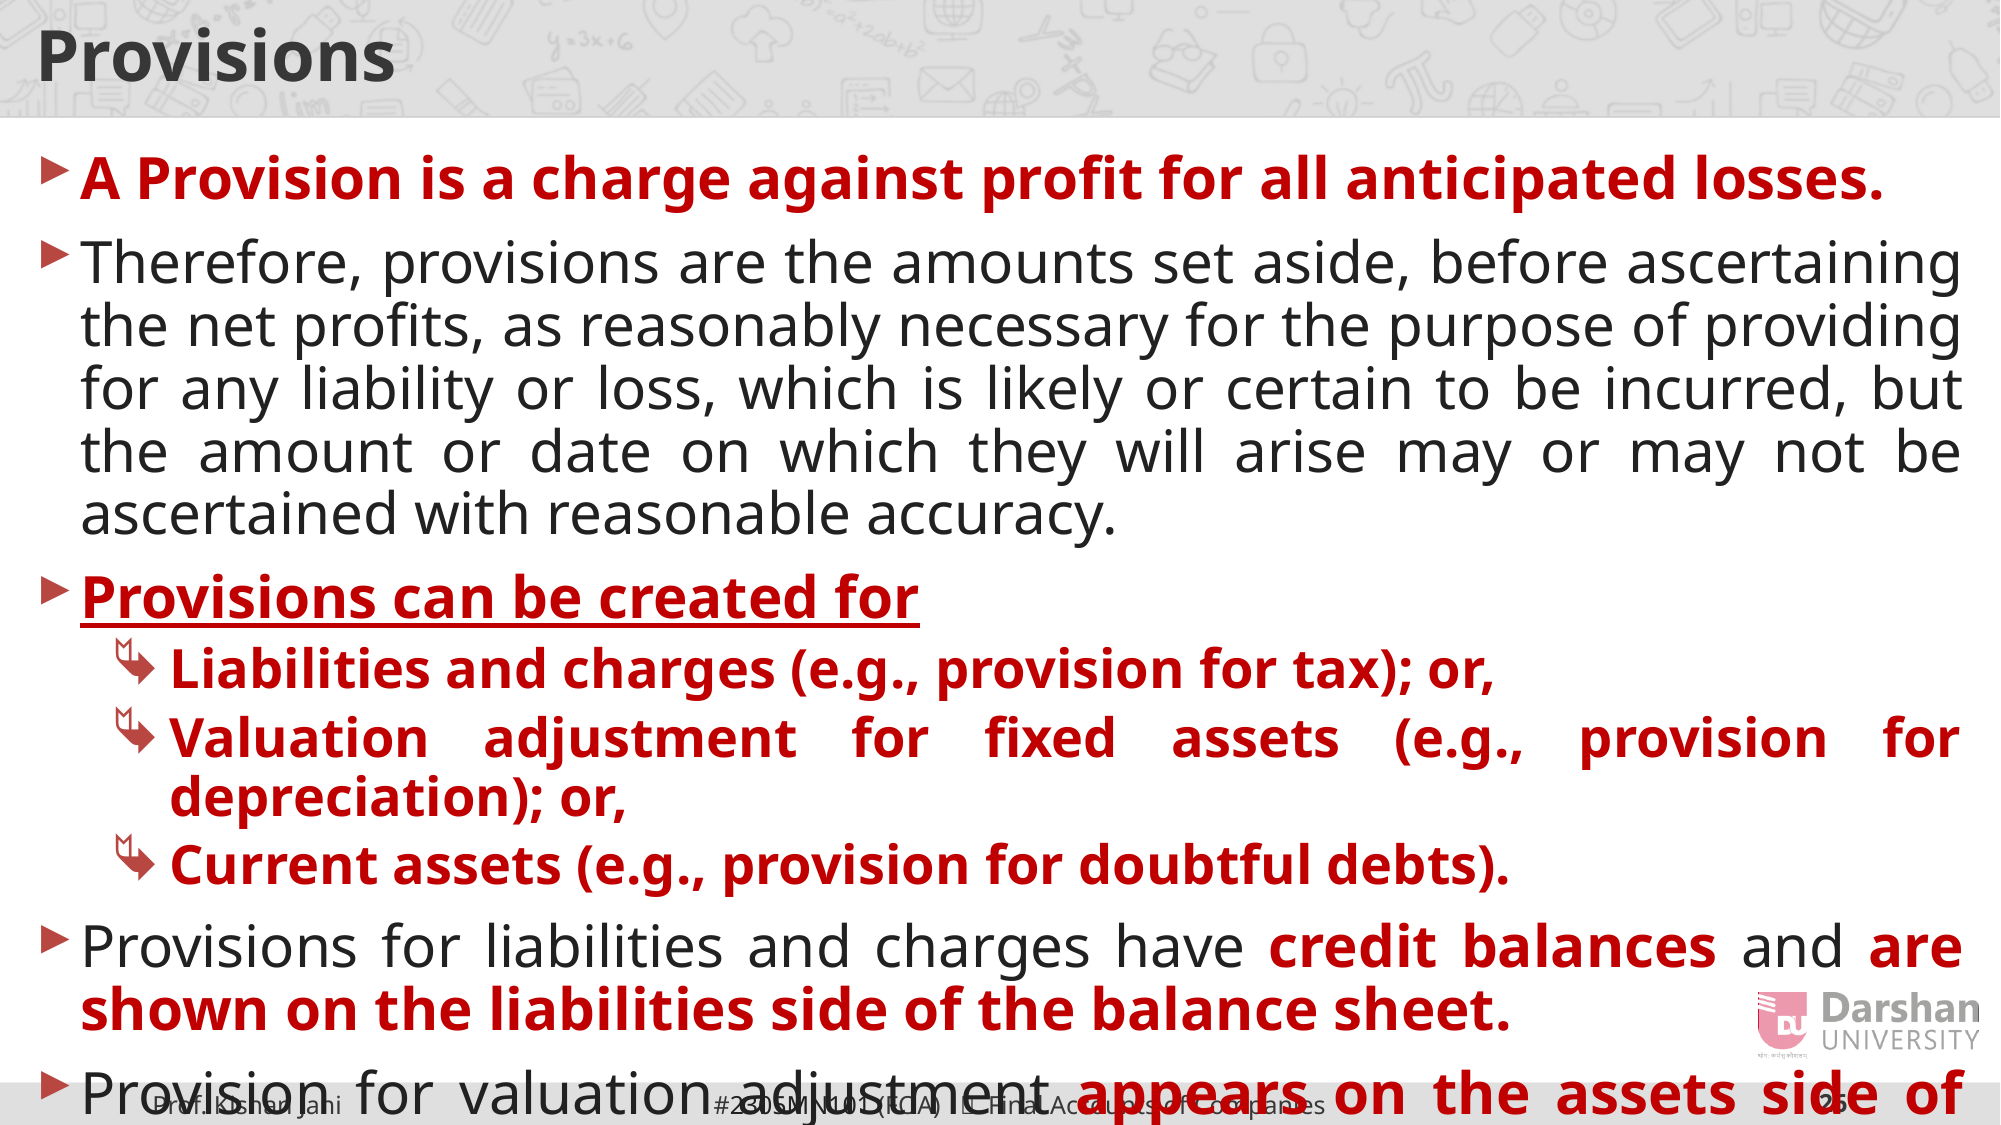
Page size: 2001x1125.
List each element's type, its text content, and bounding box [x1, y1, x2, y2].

title Provisions [0, 0, 2000, 117]
list A Provision is a charge against profit for all anticipated losses. Therefore, provisions are the amounts set aside, before ascertaining the net profits, as reasonably necessary for the purpose of providing for any liability or loss, which is likely or certain to be incurred, but the amount or date on which they will arise may or may not be ascertained with reasonable accuracy. Provisions can be created for Liabilities and charges (e.g., provision for tax); or, Valuation adjustment for fixed assets (e.g., provision for depreciation); or, Current assets (e.g., provision for doubtful debts). Provisions for liabilities and charges have credit balances and are shown on the liabilities side of the balance sheet. Provision for valuation adjustment appears on the assets side of the balance sheet as a deduction from the asset concerned. [21, 141, 1979, 1059]
